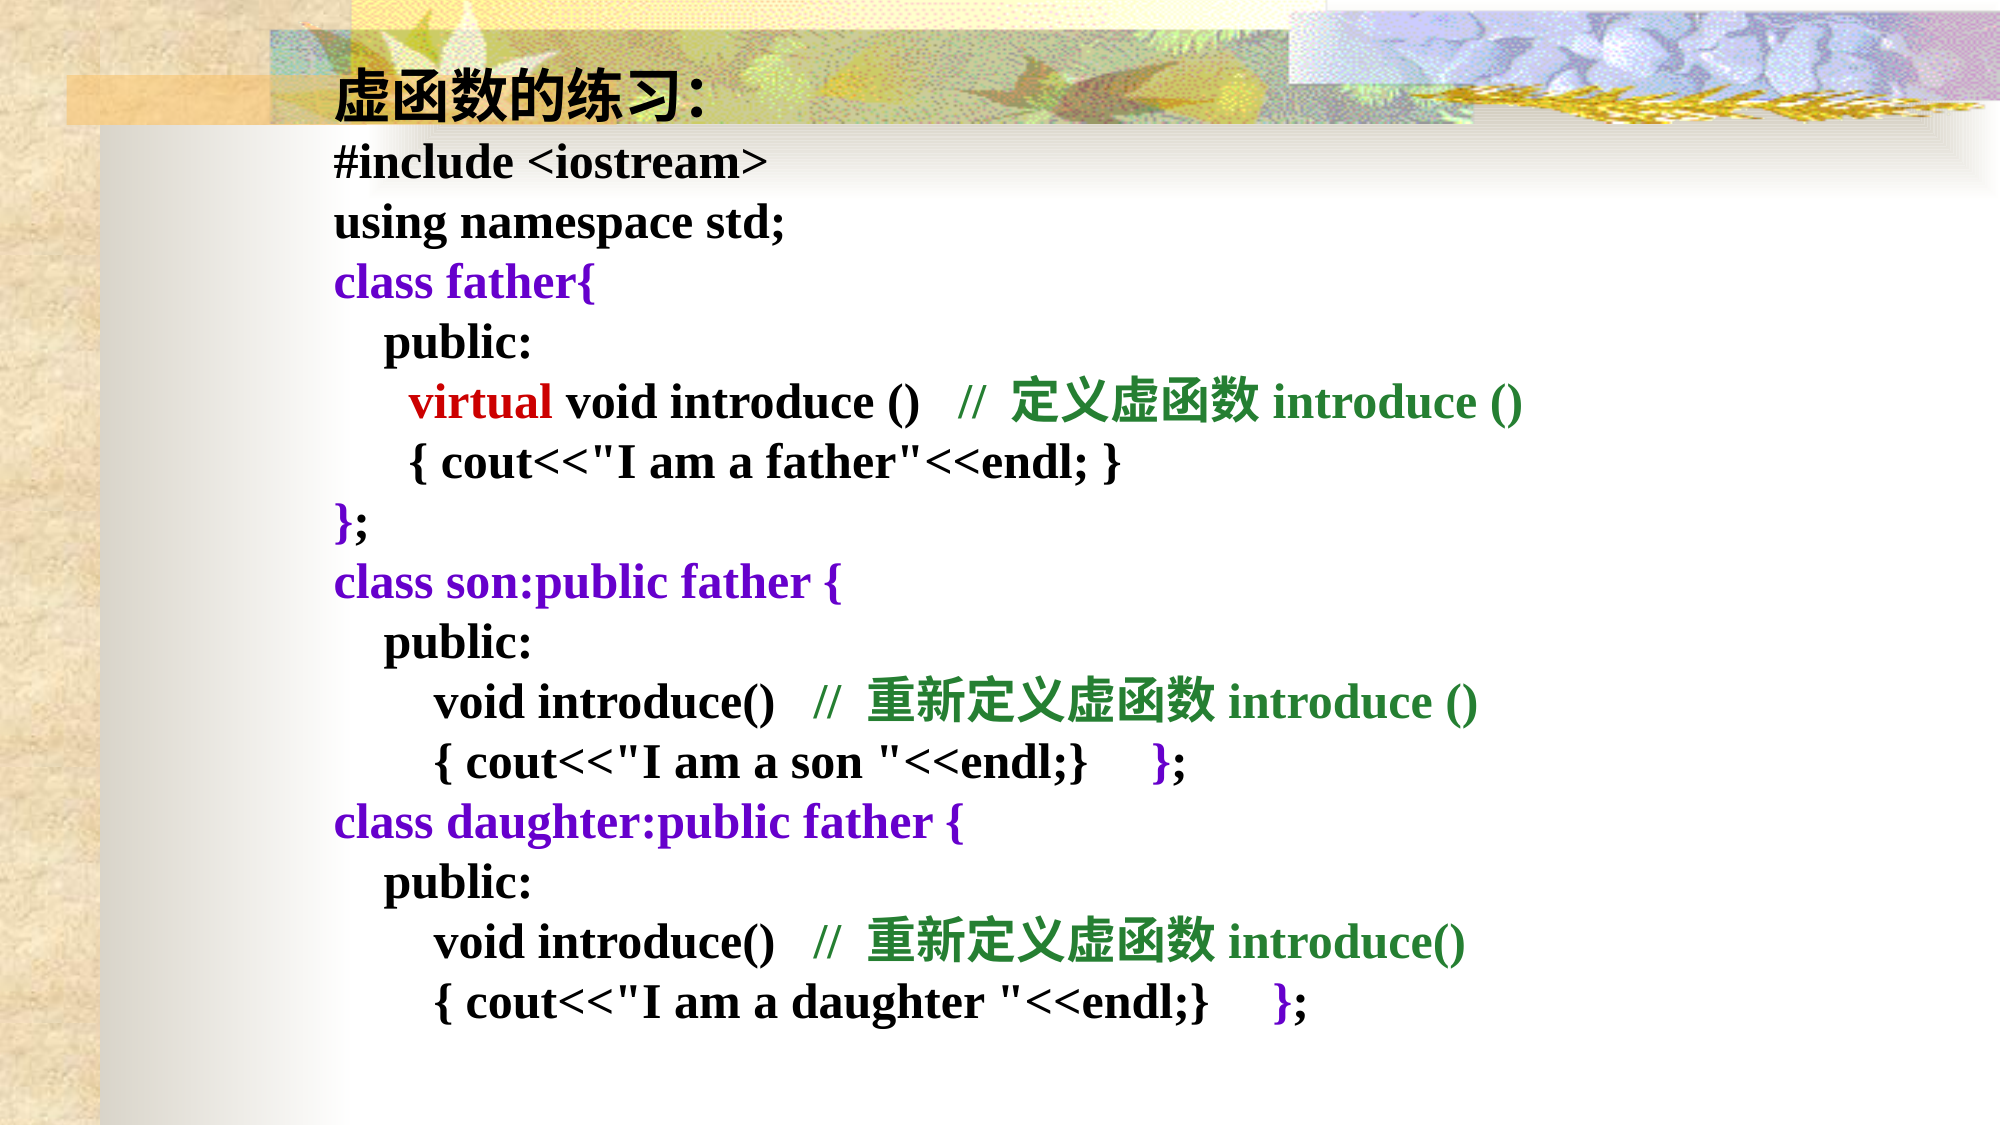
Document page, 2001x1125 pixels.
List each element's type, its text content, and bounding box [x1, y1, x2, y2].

text_box 虚函数的练习： #include <iostream> using namespace std; class father{ public: virtual void introduce () // 定义虚函数introduce () { cout<<"I am a father"<<endl; } }; class son:public father { public: void introduce() // 重新定义虚函数introduce () { cout<<"I am a son "<<endl;} }; class daughter:public father { public: void introduce() // 重新定义虚函数introduce() { cout<<"I am a daughter "<<endl;} }; [275, 51, 1725, 1037]
picture [0, 0, 2000, 1125]
